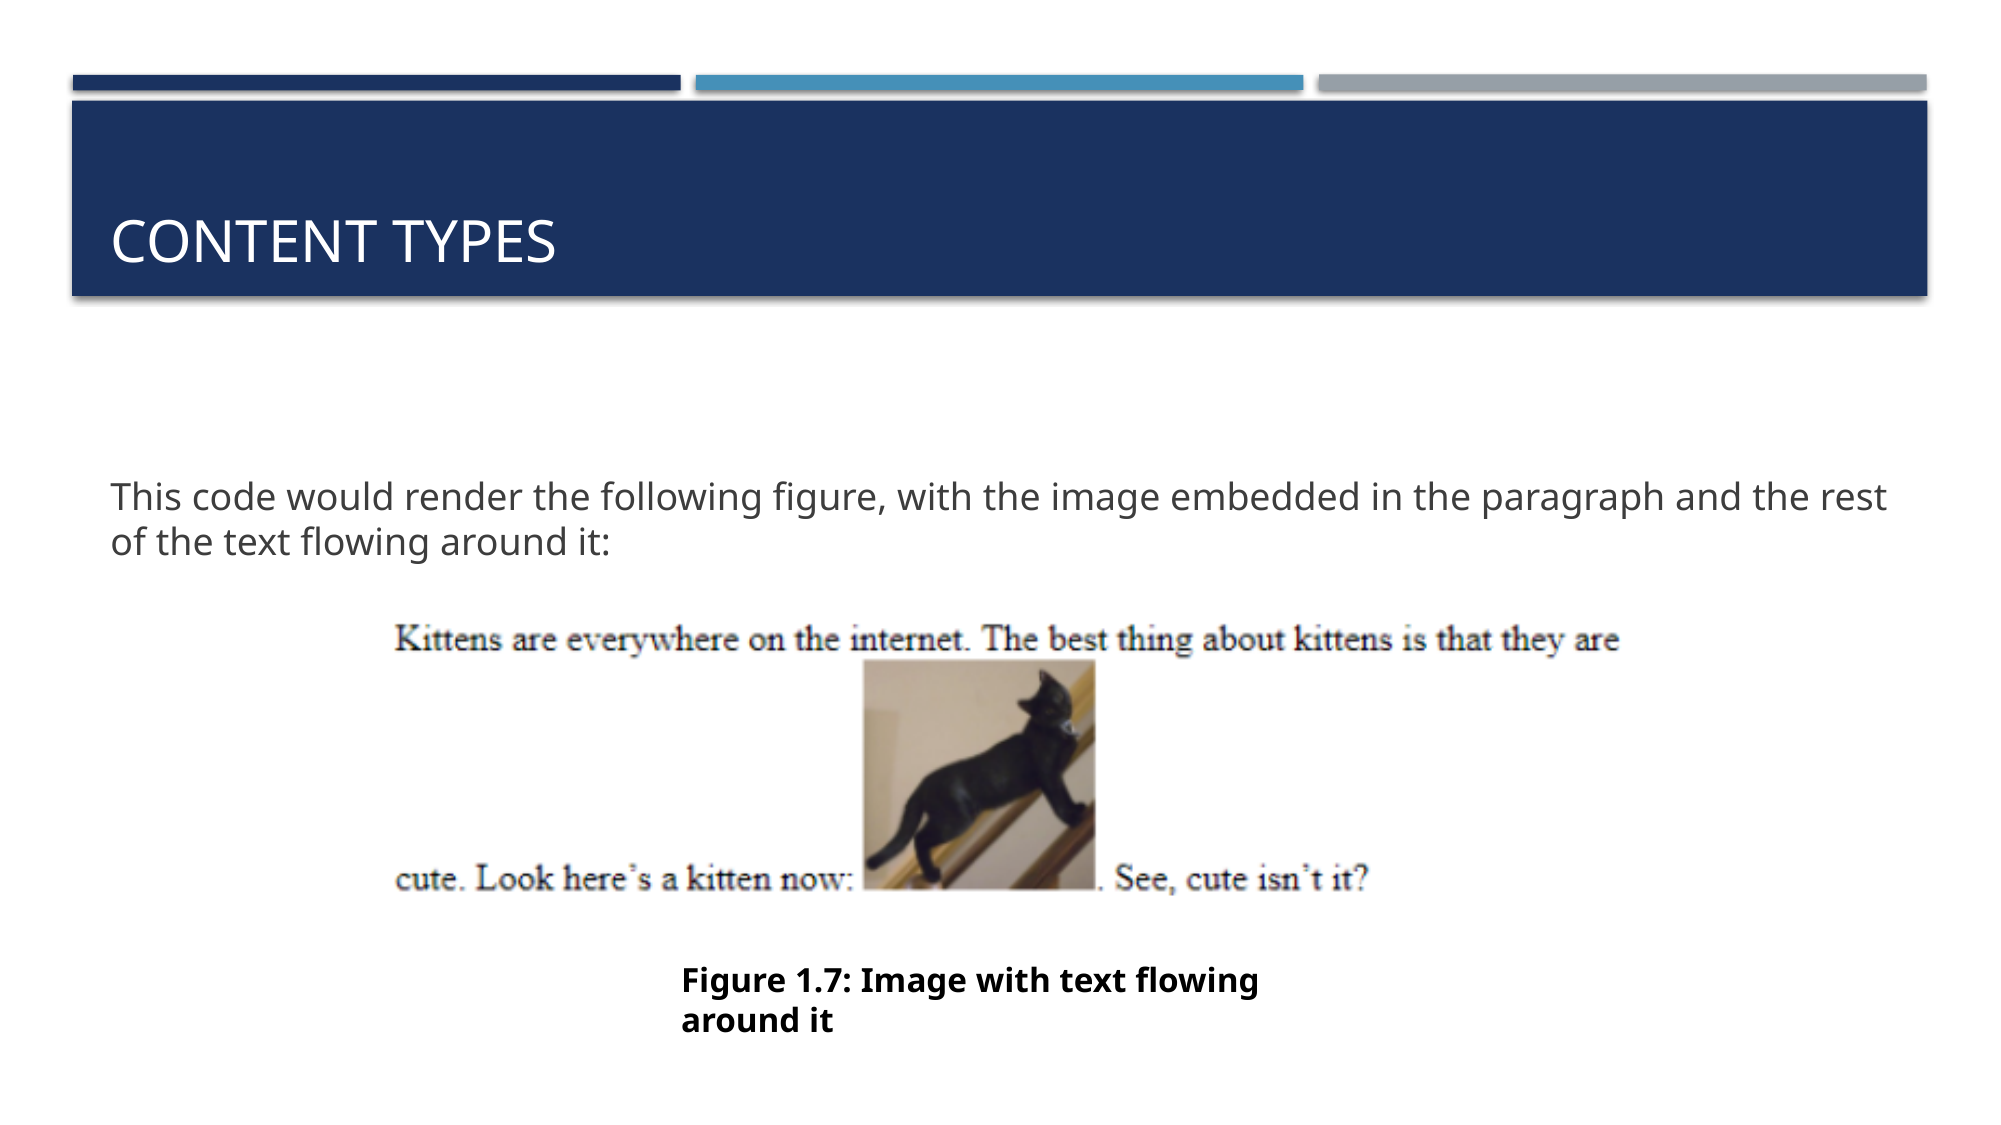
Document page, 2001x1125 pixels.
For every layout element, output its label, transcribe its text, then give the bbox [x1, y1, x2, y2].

list This code would render the following figure, with the image embedded in the paragraph and the rest of the text flowing around it: [95, 323, 1905, 1039]
picture [360, 601, 1640, 923]
text_box Figure 1.7: Image with text flowing around it [666, 952, 1334, 1047]
title Content Types [95, 115, 1905, 282]
